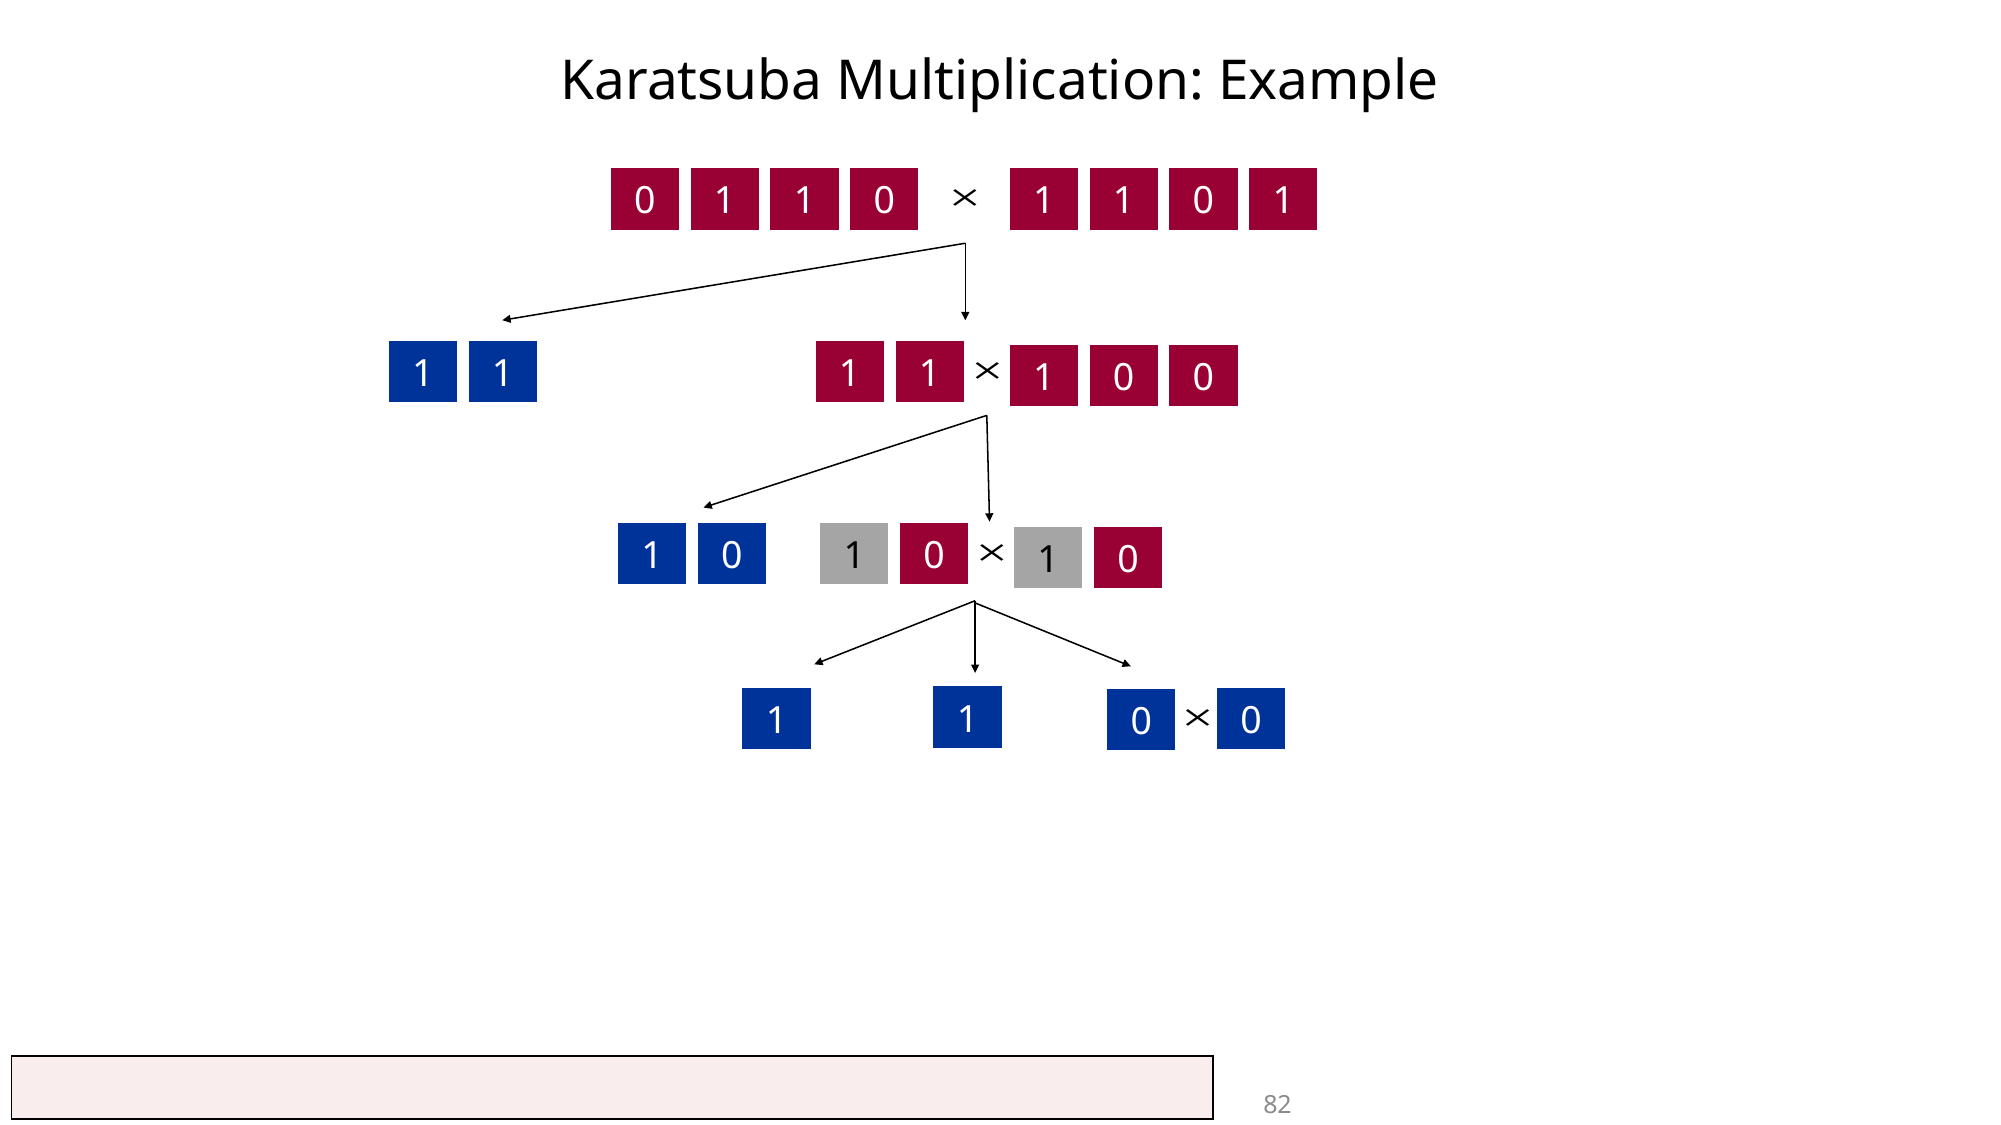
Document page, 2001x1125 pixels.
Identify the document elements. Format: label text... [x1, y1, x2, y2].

text_box 1 [1013, 525, 1084, 590]
text_box 1 [814, 339, 885, 404]
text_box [974, 602, 1131, 667]
text_box 0 [1088, 343, 1159, 408]
text_box 1 [387, 339, 458, 404]
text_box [986, 415, 990, 522]
text_box Karatsuba Multiplication: Example [250, 43, 1751, 119]
text_box 0 [899, 521, 969, 586]
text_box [814, 600, 975, 665]
text_box 0 [610, 167, 680, 231]
text_box 1 [1088, 167, 1159, 231]
text_box 0 [1168, 167, 1239, 231]
text_box 0 [1106, 687, 1177, 752]
text_box 0 [1216, 686, 1286, 751]
text_box 1 [1248, 167, 1319, 231]
text_box 1 [819, 521, 890, 586]
text_box 0 [1093, 525, 1163, 590]
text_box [703, 415, 987, 508]
text_box 1 [467, 339, 538, 404]
text_box 1 [894, 339, 965, 404]
text_box 0 [696, 521, 767, 586]
text_box 1 [769, 167, 840, 231]
text_box 1 [741, 686, 812, 751]
text_box 1 [617, 521, 687, 586]
text_box 0 [1168, 343, 1239, 408]
text_box 1 [932, 685, 1003, 749]
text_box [502, 243, 965, 321]
text_box 0 [849, 167, 920, 231]
text_box 82 [1248, 1086, 1561, 1125]
text_box 1 [689, 167, 760, 231]
text_box 1 [1009, 343, 1079, 408]
text_box 1 [1009, 167, 1079, 231]
